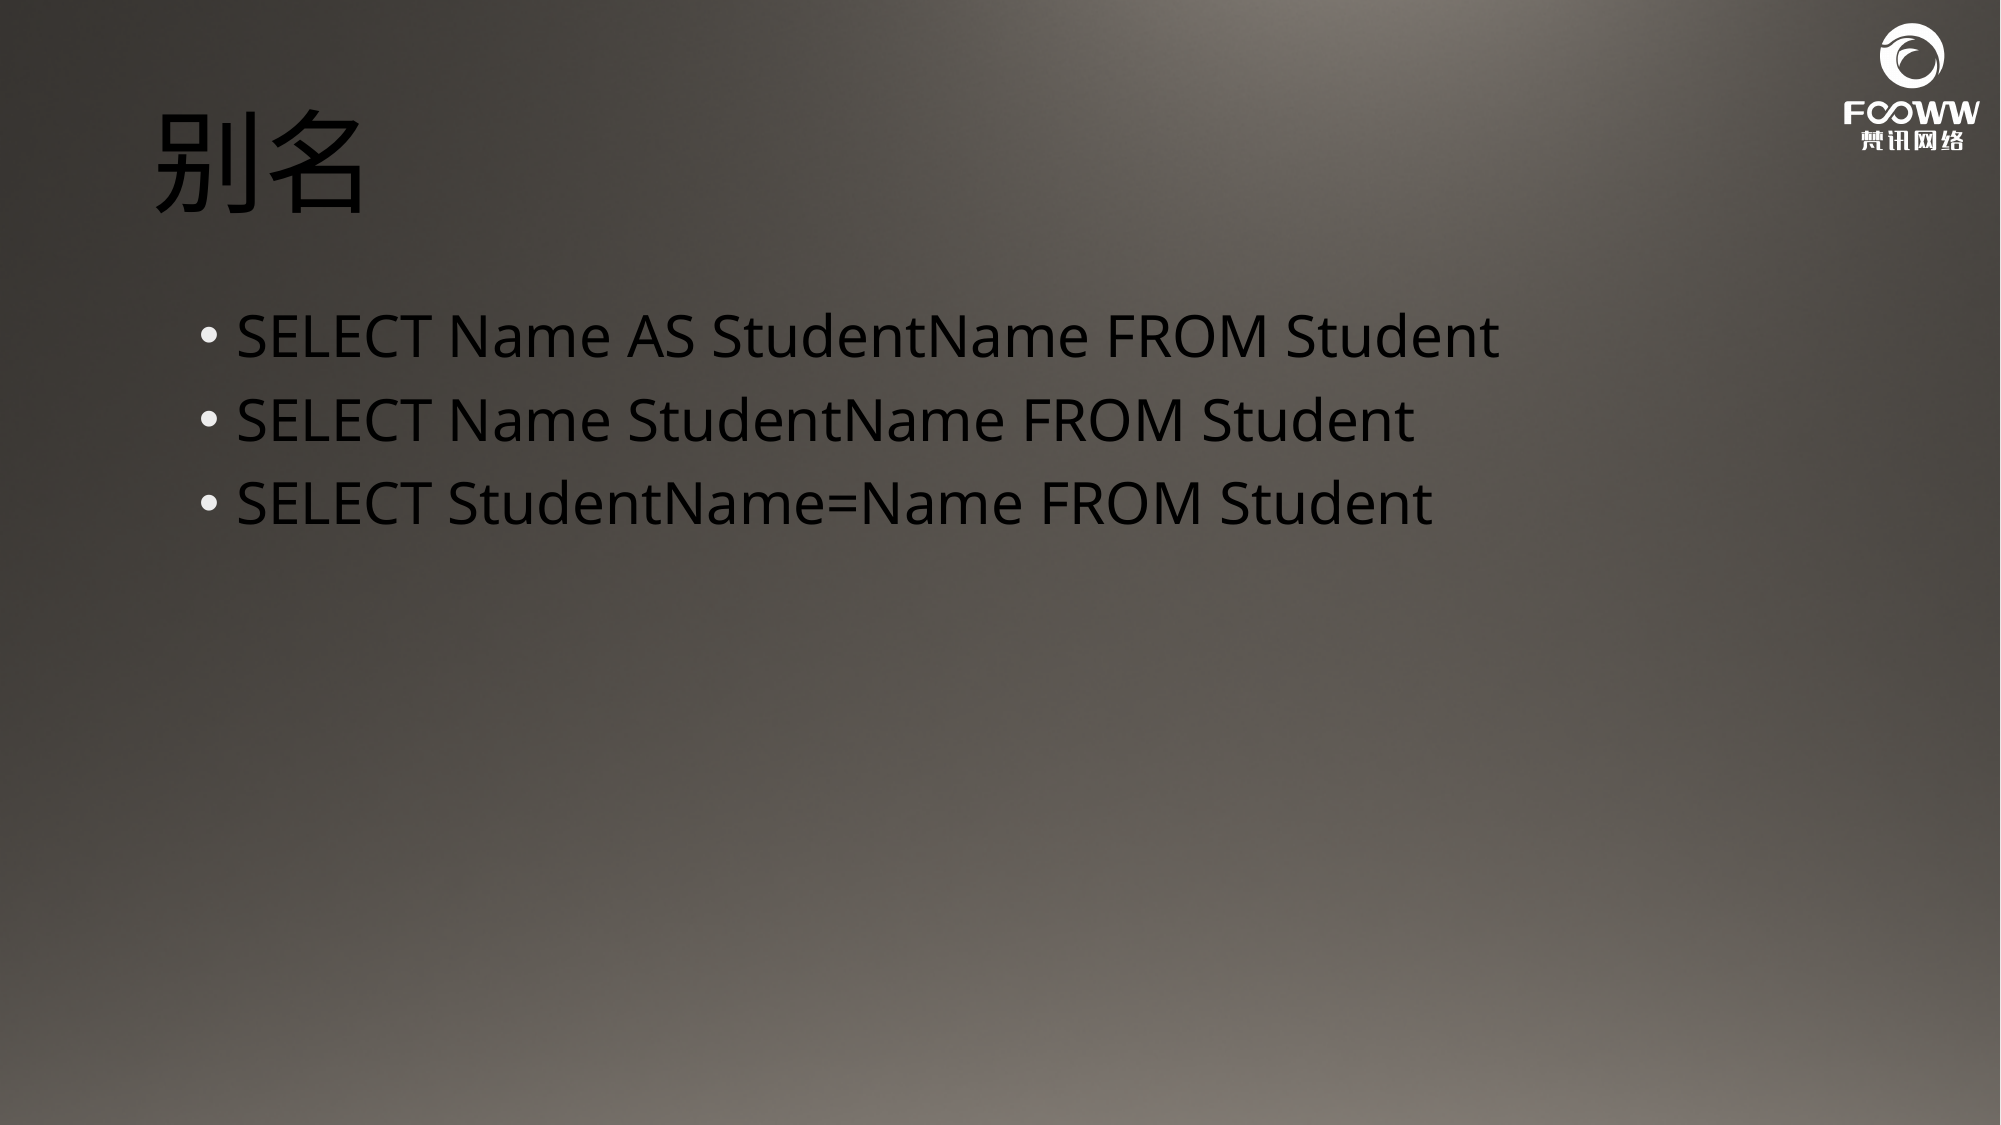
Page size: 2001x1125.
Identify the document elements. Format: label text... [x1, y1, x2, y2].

title 别名 [137, 59, 1863, 278]
list SELECT Name AS StudentName FROM Student SELECT Name StudentName FROM Student SELECT StudentName=Name FROM Student [183, 299, 1863, 1014]
picture [0, 0, 2001, 1125]
